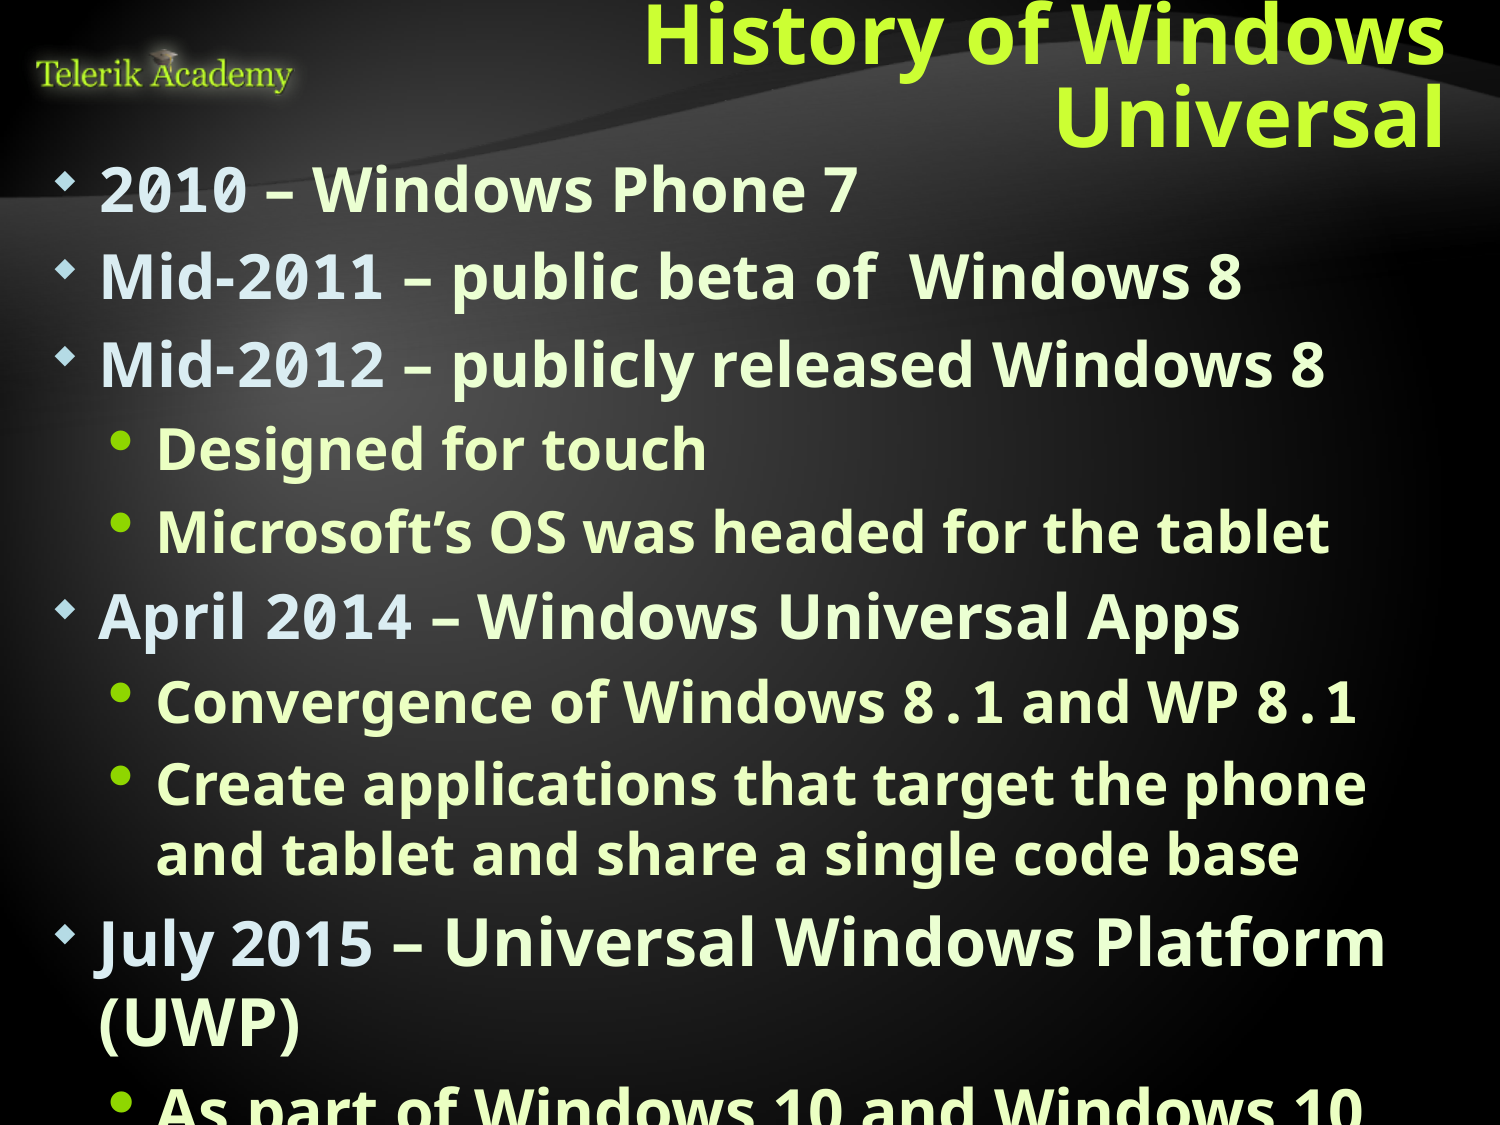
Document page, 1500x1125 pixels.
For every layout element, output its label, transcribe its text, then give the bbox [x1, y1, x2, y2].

list 2010 – Windows Phone 7 Mid-2011 – public beta of Windows 8 Mid-2012 – publicly released Windows 8 Designed for touch Microsoft’s OS was headed for the tablet April 2014 – Windows Universal Apps Convergence of Windows 8.1 and WP 8.1 Create applications that target the phone and tablet and share a single code base July 2015 – Universal Windows Platform (UWP) As part of Windows 10 and Windows 10 Mobile [37, 142, 1463, 1093]
picture [0, 0, 1500, 1125]
title History of Windows Universal [300, 12, 1463, 142]
